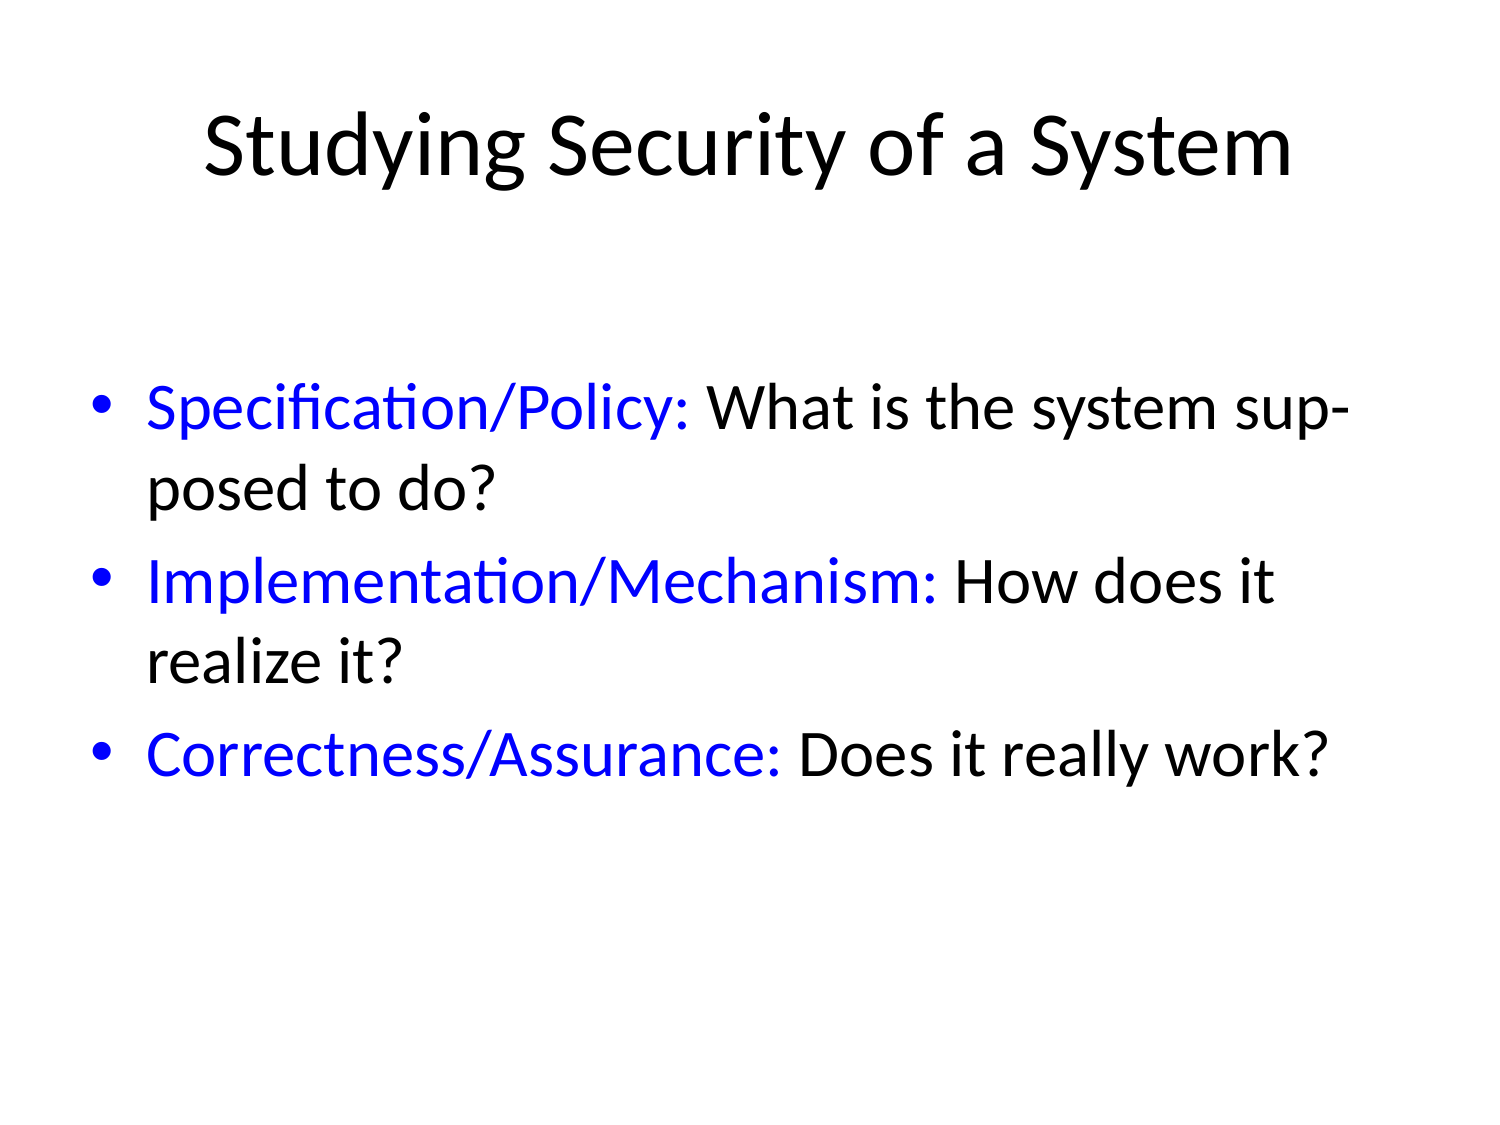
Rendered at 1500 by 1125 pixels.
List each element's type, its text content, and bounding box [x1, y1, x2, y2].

title Studying Security of a System [75, 45, 1425, 233]
list Speciﬁcation/Policy: What is the system sup-posed to do? Implementation/Mechanism: How does it realize it? Correctness/Assurance: Does it really work? [75, 262, 1425, 1005]
